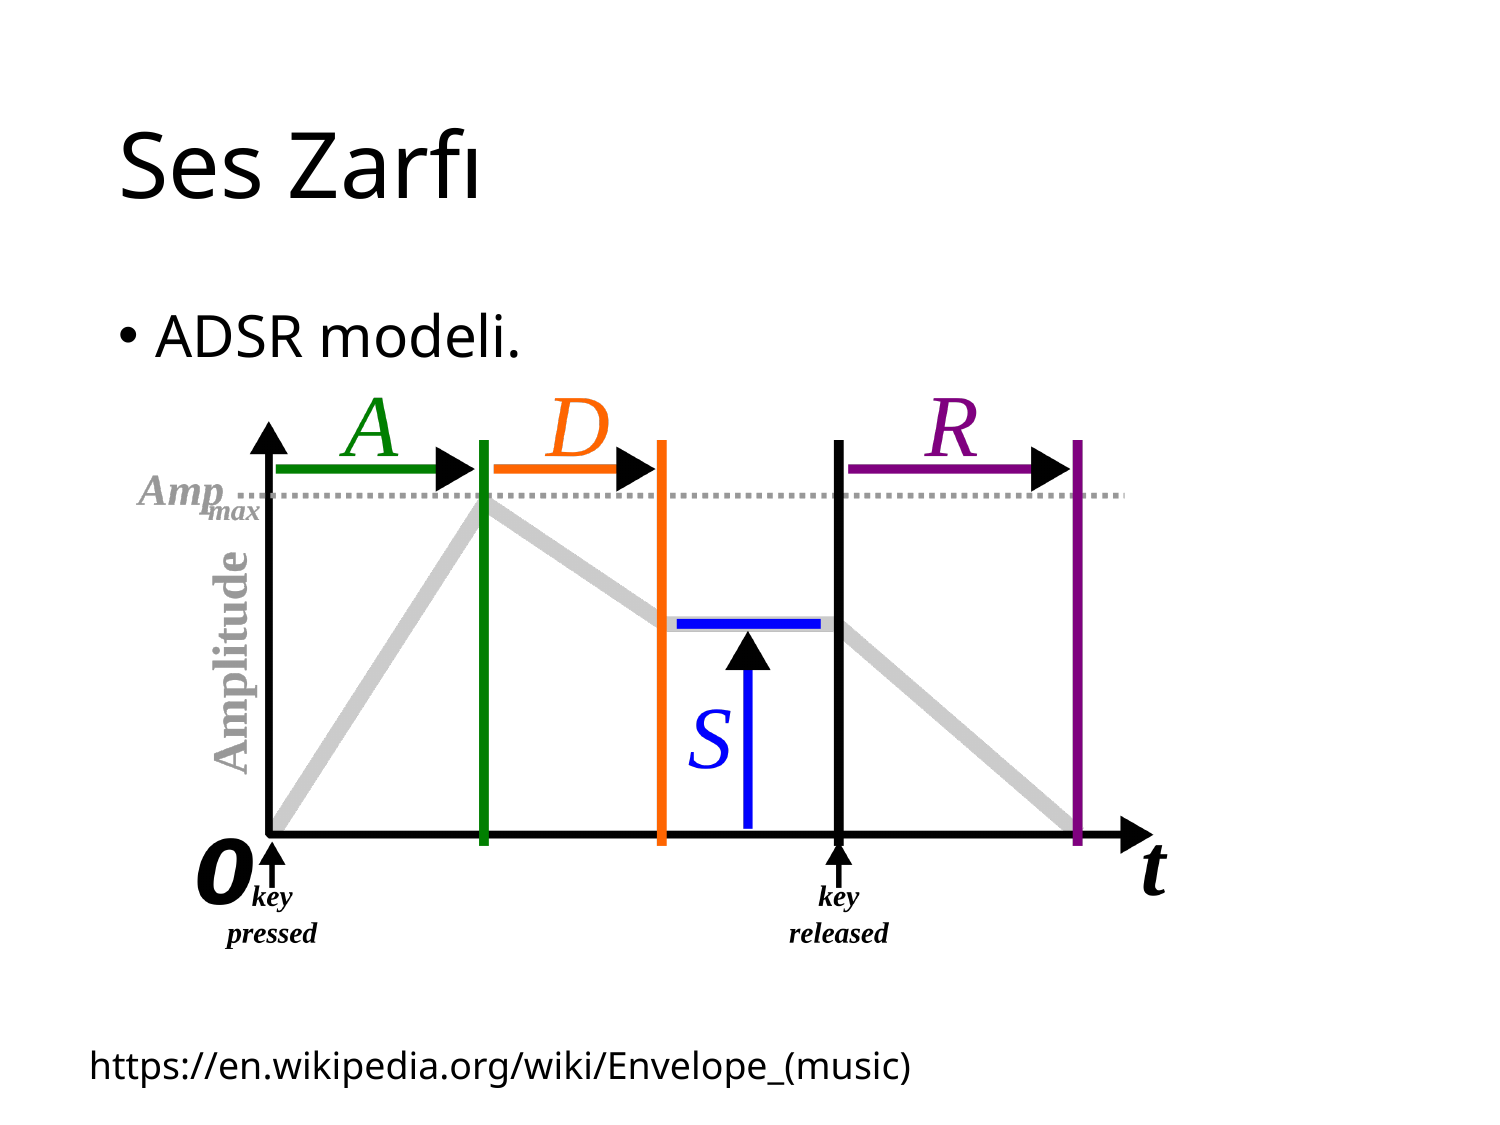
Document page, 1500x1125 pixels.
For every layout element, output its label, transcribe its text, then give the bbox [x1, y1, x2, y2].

title Ses Zarfı [103, 59, 1397, 278]
picture [102, 370, 1201, 970]
list ADSR modeli. [103, 299, 1397, 1014]
text_box https://en.wikipedia.org/wiki/Envelope_(music) [74, 1034, 927, 1095]
